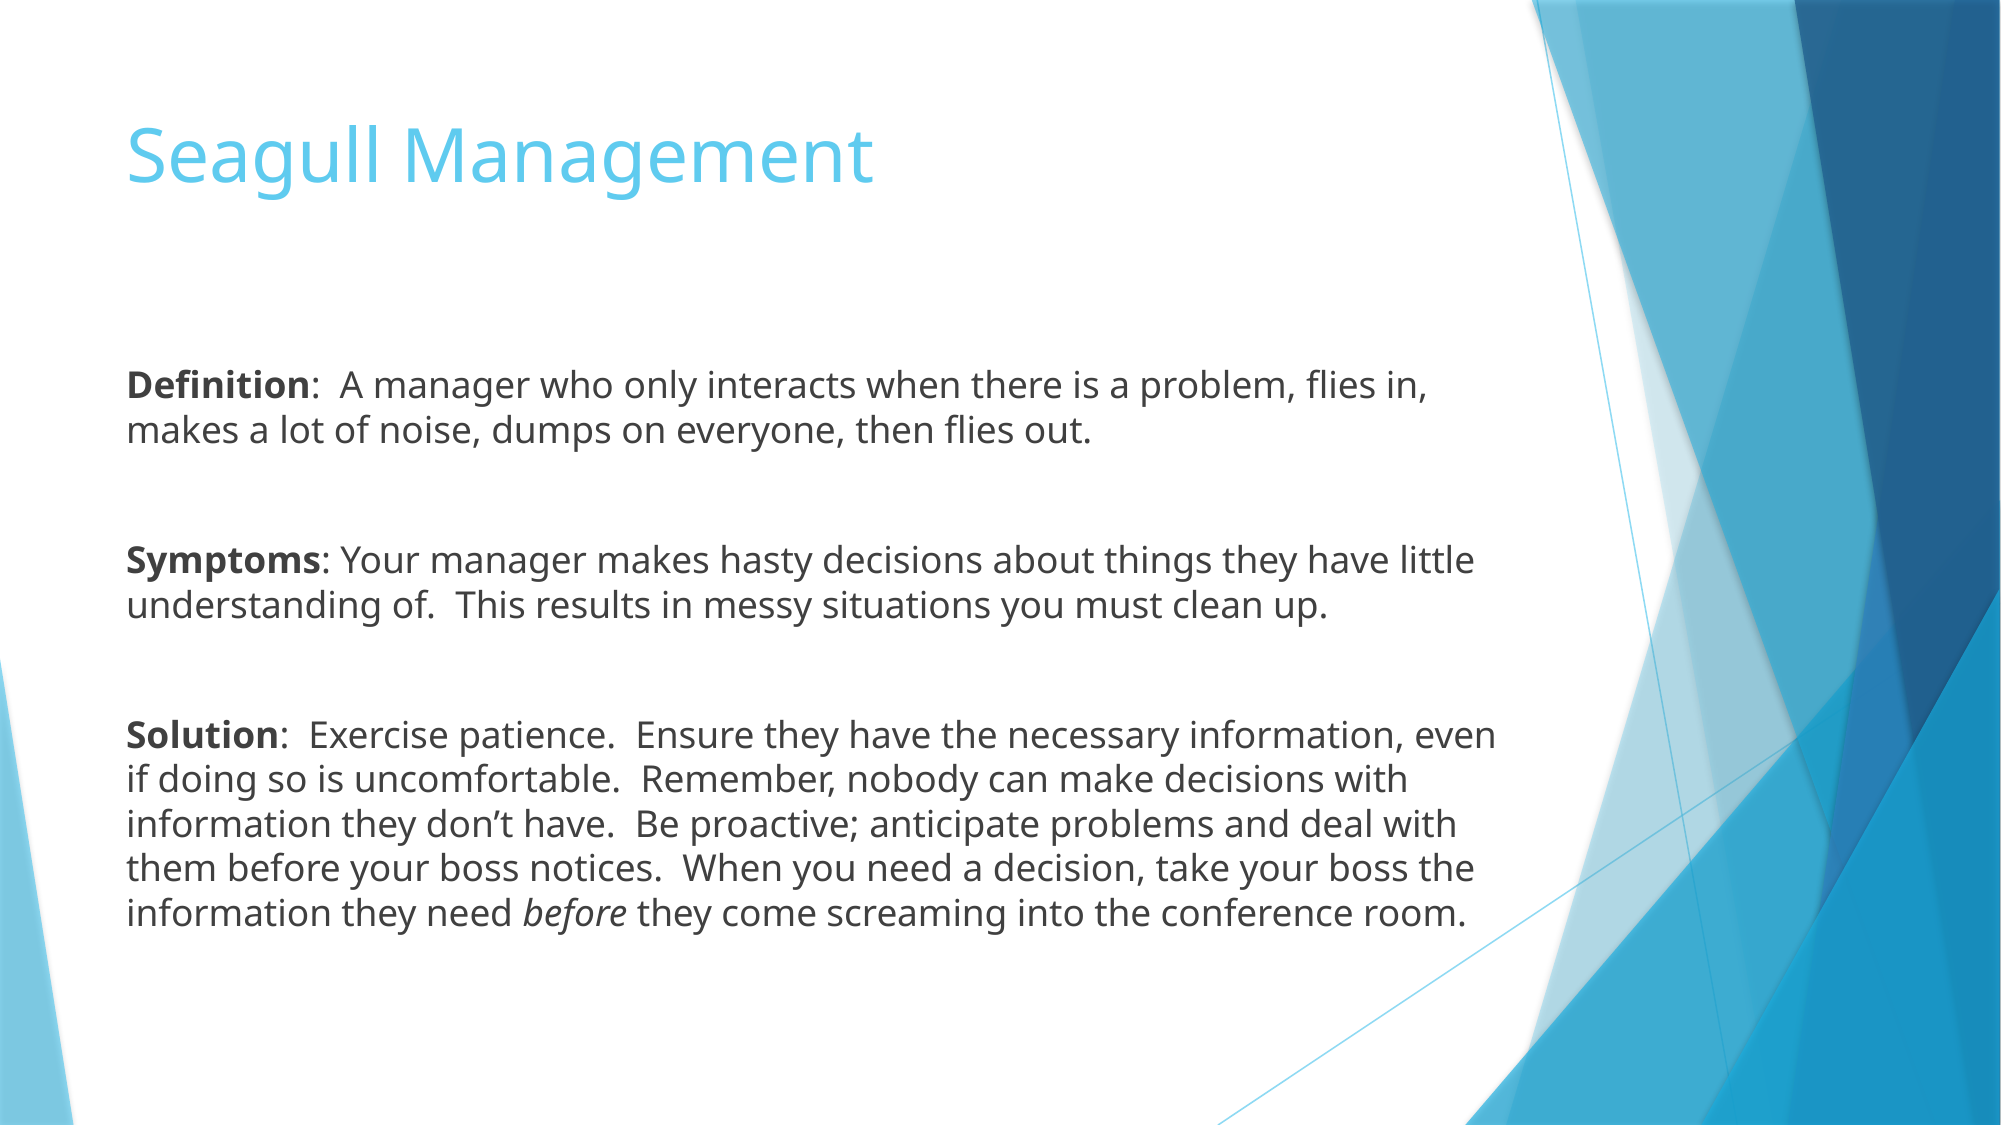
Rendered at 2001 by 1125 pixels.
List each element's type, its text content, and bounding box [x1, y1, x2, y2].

title Seagull Management [111, 99, 1522, 317]
list Definition: A manager who only interacts when there is a problem, flies in, makes a lot of noise, dumps on everyone, then flies out. Symptoms: Your manager makes hasty decisions about things they have little understanding of. This results in messy situations you must clean up. Solution: Exercise patience. Ensure they have the necessary information, even if doing so is uncomfortable. Remember, nobody can make decisions with information they don’t have. Be proactive; anticipate problems and deal with them before your boss notices. When you need a decision, take your boss the information they need before they come screaming into the conference room. [111, 354, 1522, 992]
